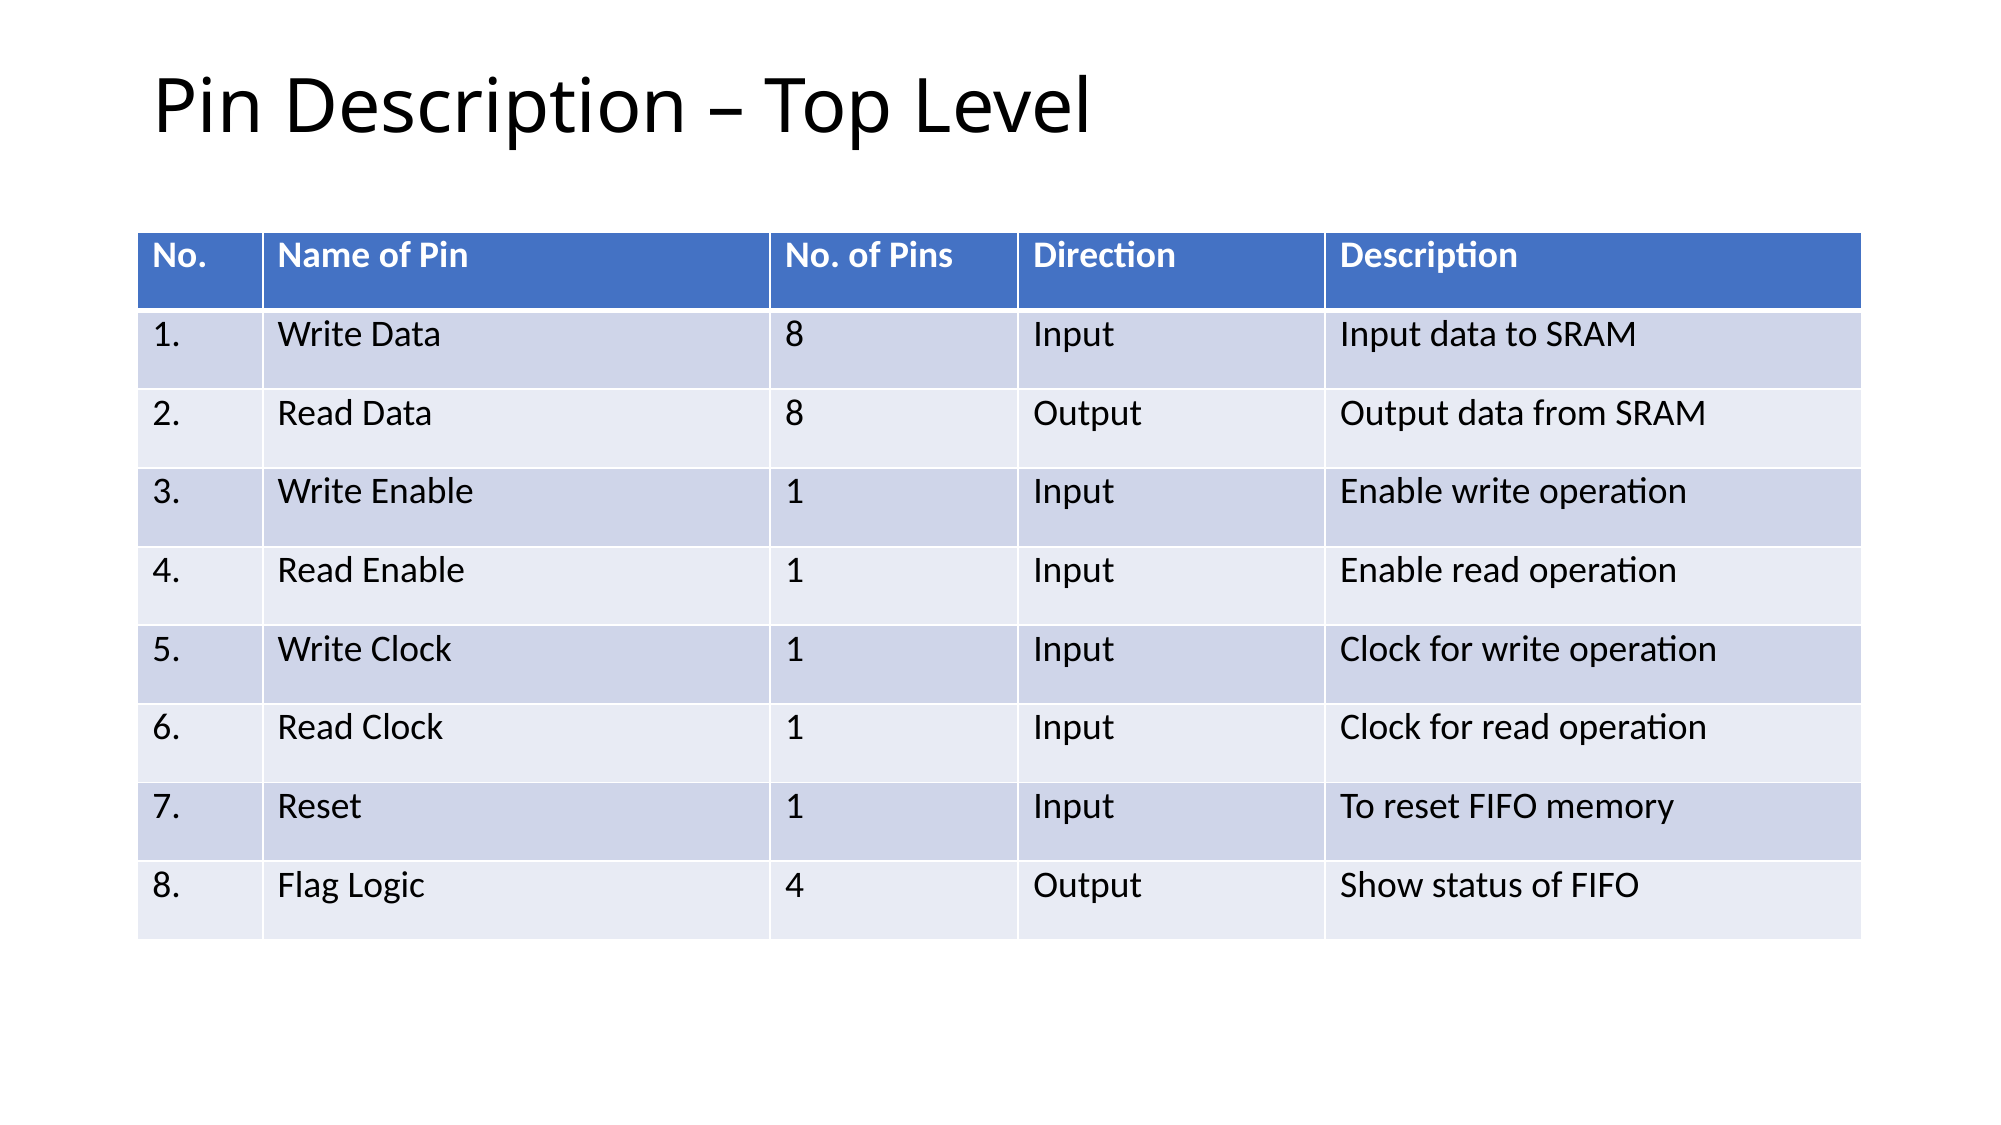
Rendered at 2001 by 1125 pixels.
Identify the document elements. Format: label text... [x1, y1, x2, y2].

table_cell Write Clock [264, 626, 769, 703]
table_cell Input data to SRAM [1326, 313, 1861, 388]
table_cell Write Enable [264, 469, 769, 546]
table_cell 5. [138, 626, 262, 703]
table_cell Flag Logic [264, 862, 769, 939]
table_cell Input [1019, 548, 1324, 624]
table_cell Output [1019, 390, 1324, 467]
table_cell Reset [264, 783, 769, 860]
table_cell 1 [771, 705, 1017, 782]
title Pin Description – Top Level [137, 59, 1863, 157]
table_cell Write Data [264, 313, 769, 388]
table_cell Output [1019, 862, 1324, 939]
table_cell 8. [138, 862, 262, 939]
table_cell 1 [771, 783, 1017, 860]
table_cell 8 [771, 313, 1017, 388]
table_cell Input [1019, 783, 1324, 860]
table_cell 1. [138, 313, 262, 388]
table_cell Input [1019, 705, 1324, 782]
table_cell Read Data [264, 390, 769, 467]
table_cell Read Clock [264, 705, 769, 782]
table_cell Clock for read operation [1326, 705, 1861, 782]
table_cell Read Enable [264, 548, 769, 624]
table_cell Input [1019, 313, 1324, 388]
table_cell 2. [138, 390, 262, 467]
table_cell Input [1019, 626, 1324, 703]
table_header No. [138, 233, 262, 308]
table_cell 1 [771, 469, 1017, 546]
table_header Description [1326, 233, 1861, 308]
table_cell Output data from SRAM [1326, 390, 1861, 467]
table_cell To reset FIFO memory [1326, 783, 1861, 860]
table_cell 6. [138, 705, 262, 782]
table_header Name of Pin [264, 233, 769, 308]
table_cell 3. [138, 469, 262, 546]
table_cell 4. [138, 548, 262, 624]
table_cell 7. [138, 783, 262, 860]
table_cell Enable write operation [1326, 469, 1861, 546]
table_cell 1 [771, 626, 1017, 703]
table_cell Enable read operation [1326, 548, 1861, 624]
table_header Direction [1019, 233, 1324, 308]
table_header No. of Pins [771, 233, 1017, 308]
table_cell Clock for write operation [1326, 626, 1861, 703]
table_cell 4 [771, 862, 1017, 939]
table_cell 8 [771, 390, 1017, 467]
table_cell Show status of FIFO [1326, 862, 1861, 939]
table_cell 1 [771, 548, 1017, 624]
table_cell Input [1019, 469, 1324, 546]
